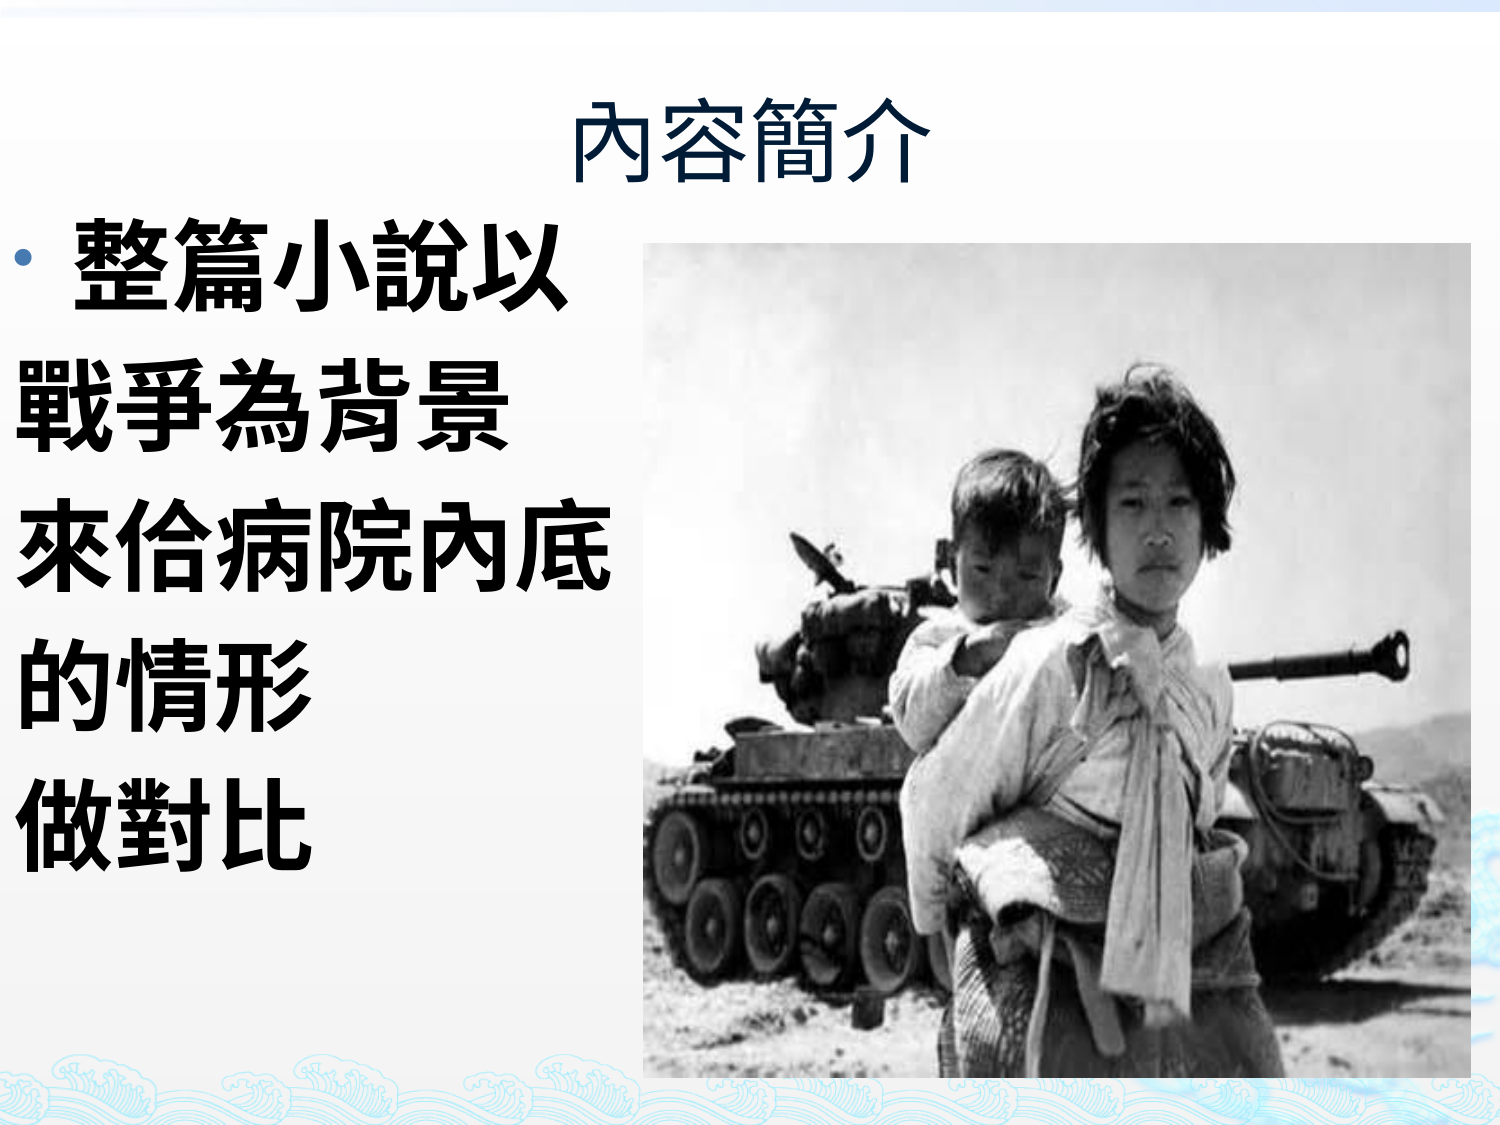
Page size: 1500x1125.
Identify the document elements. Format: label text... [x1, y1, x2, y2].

list 整篇小說以 戰爭為背景 來佮病院內底 的情形 做對比 [0, 196, 1350, 939]
picture [643, 242, 1472, 1079]
title 內容簡介 [75, 45, 1425, 233]
